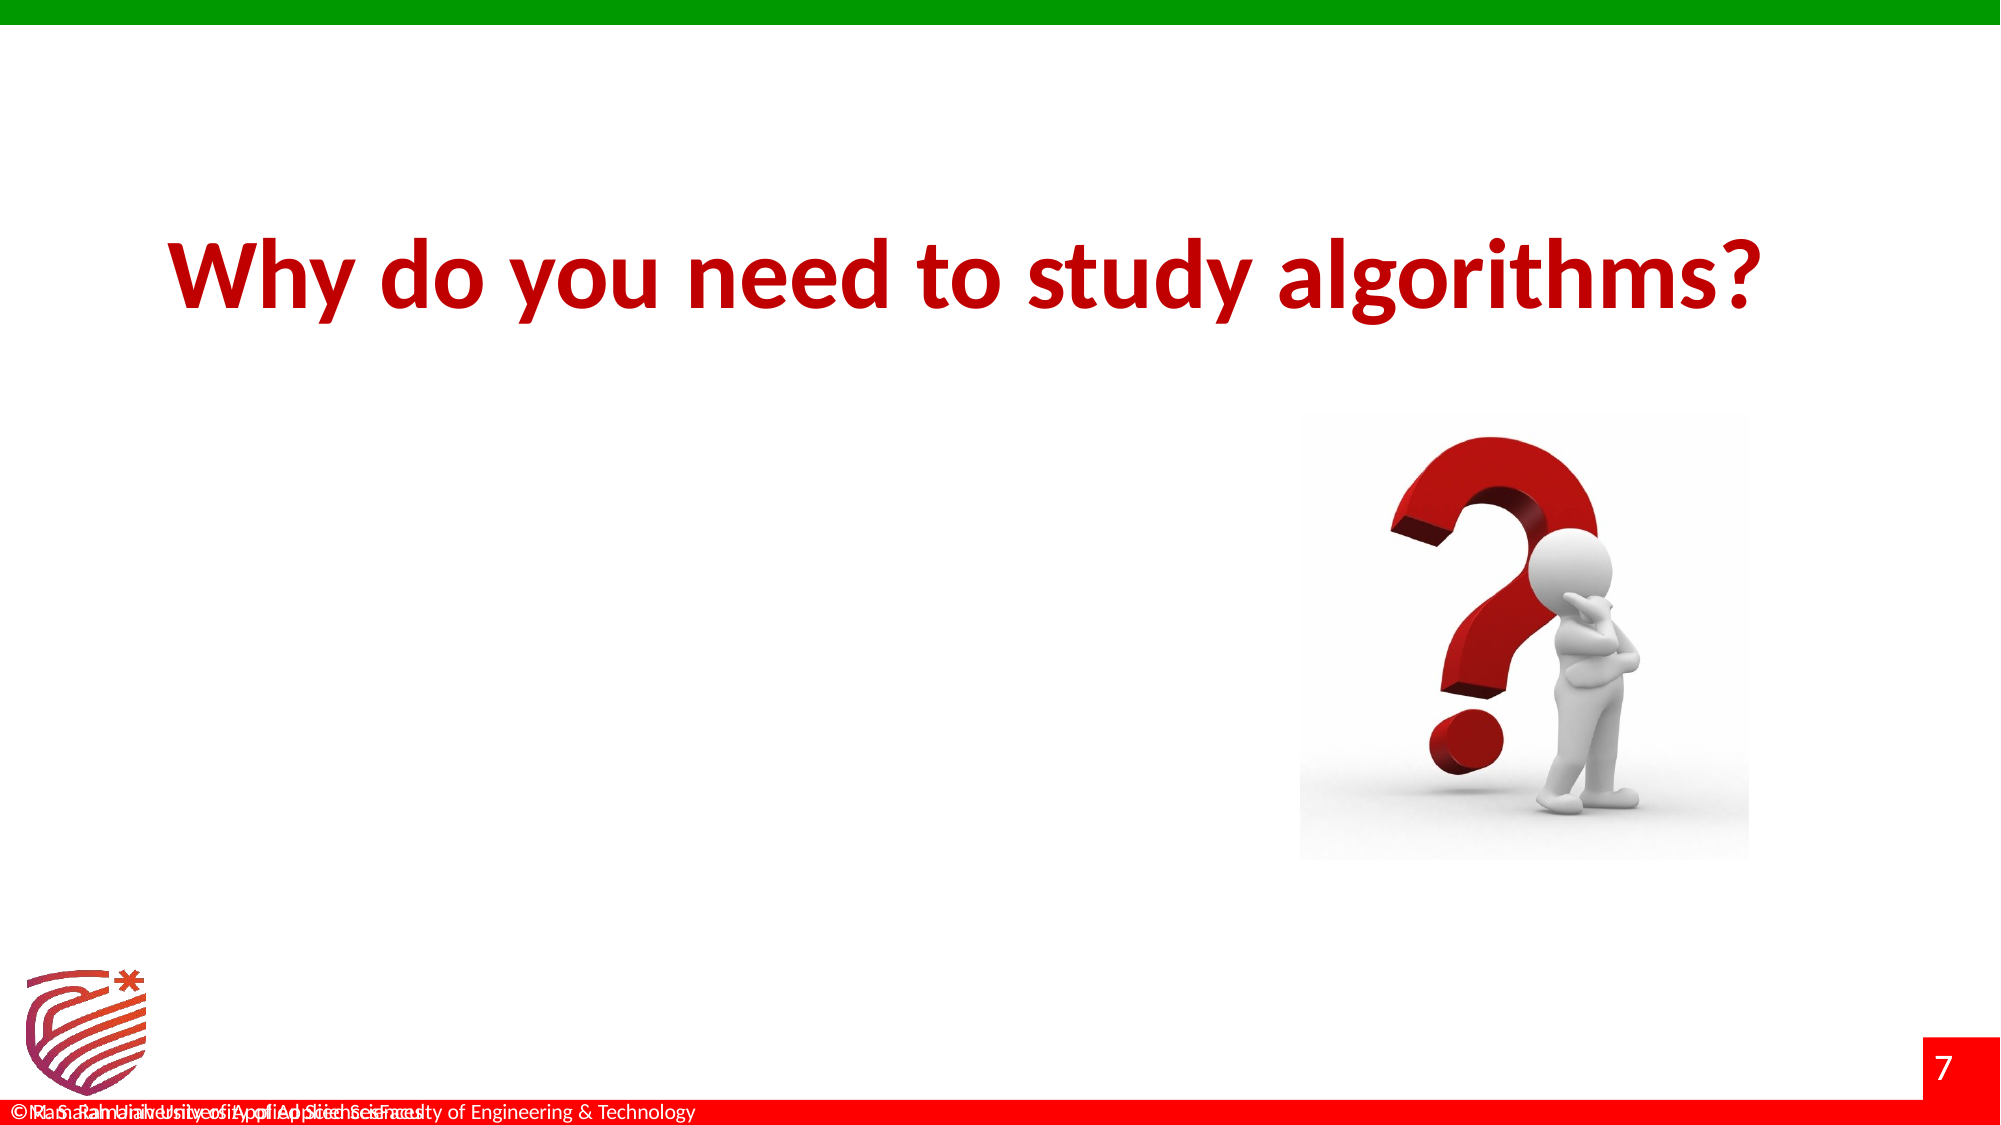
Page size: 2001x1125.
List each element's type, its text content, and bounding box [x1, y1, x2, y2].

title Why do you need to study algorithms? [164, 206, 1768, 397]
text_box [0, 0, 2000, 25]
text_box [0, 969, 2000, 1125]
picture [1300, 411, 1749, 860]
